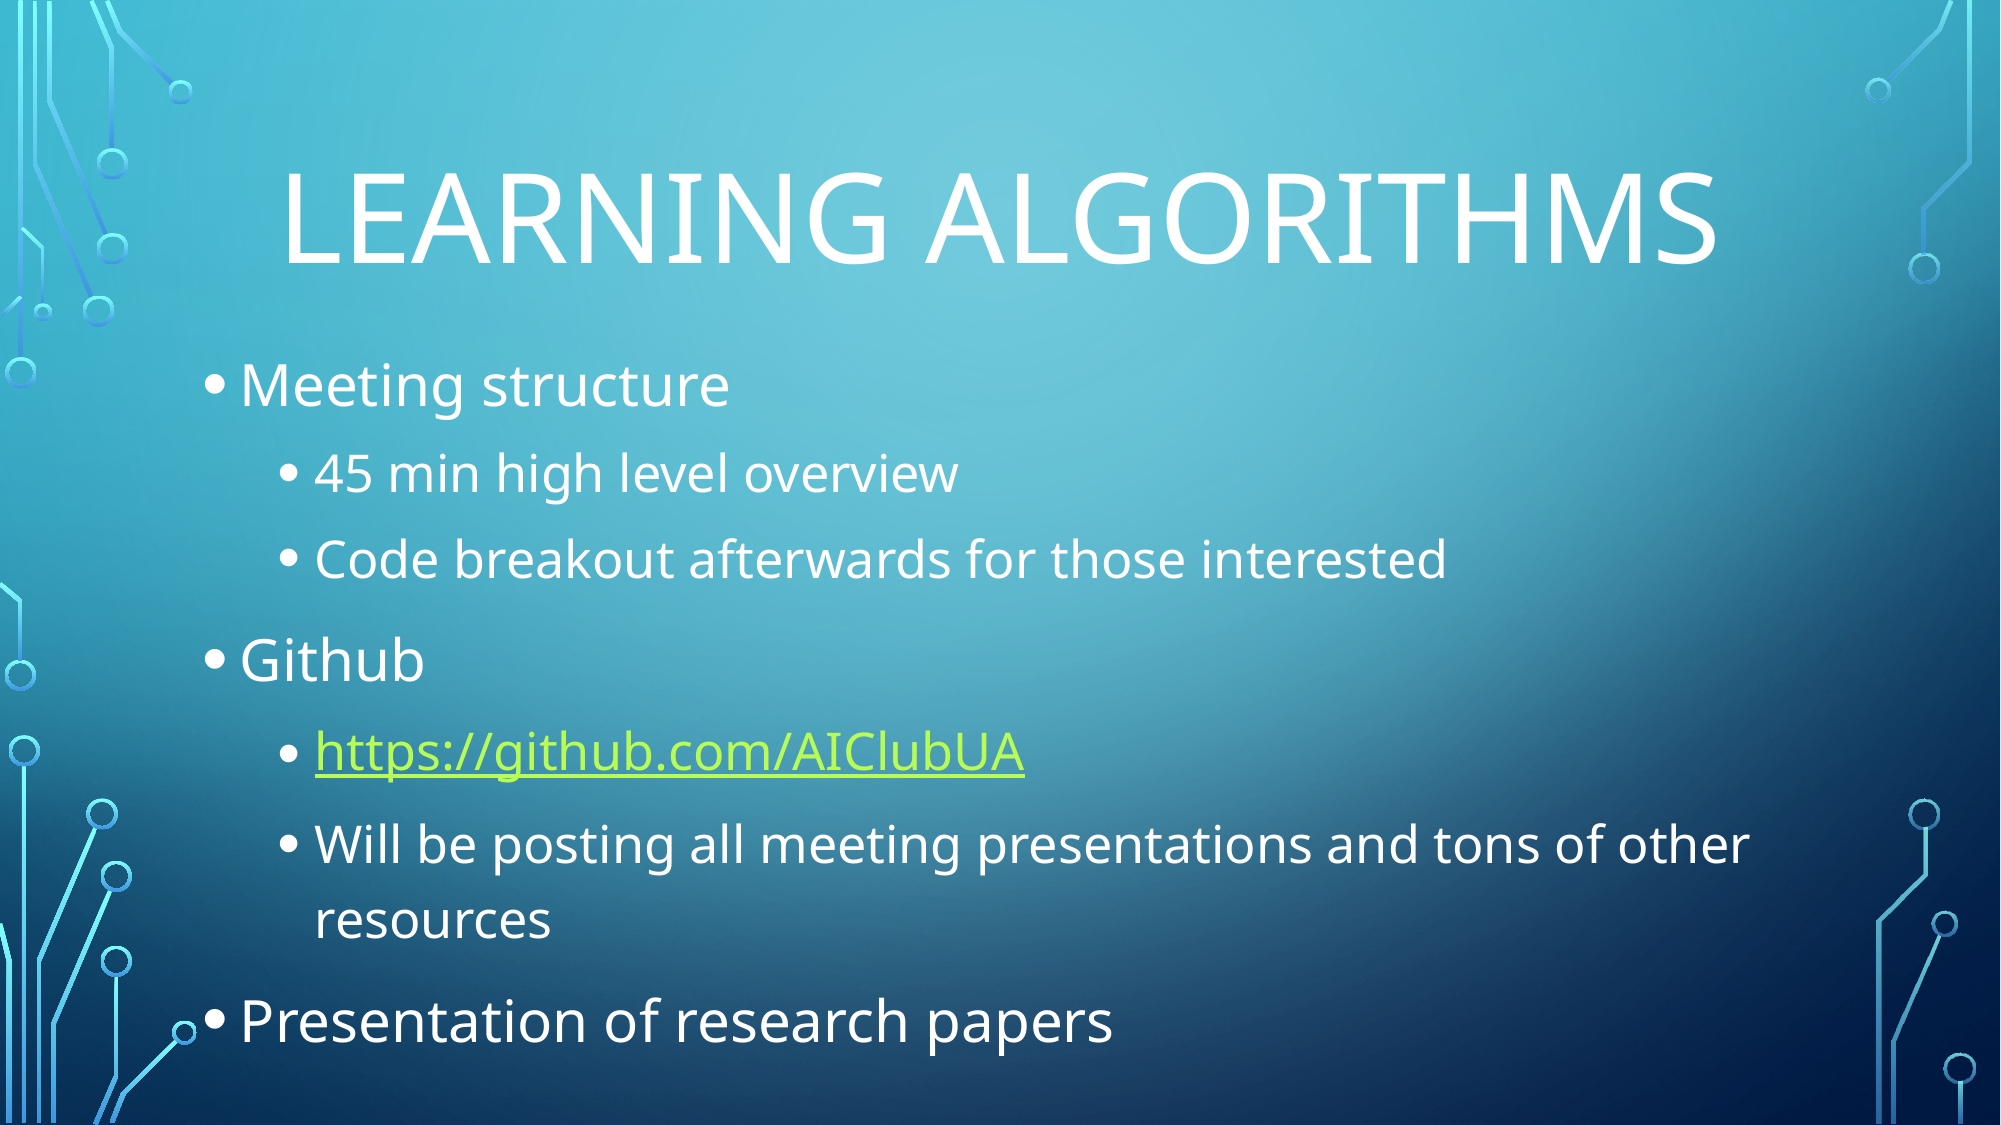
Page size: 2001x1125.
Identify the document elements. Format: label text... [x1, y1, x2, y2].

list Meeting structure 45 min high level overview Code breakout afterwards for those interested Github https://github.com/AIClubUA Will be posting all meeting presentations and tons of other resources Presentation of research papers [187, 326, 1813, 950]
title Learning Algorithms [187, 101, 1813, 326]
